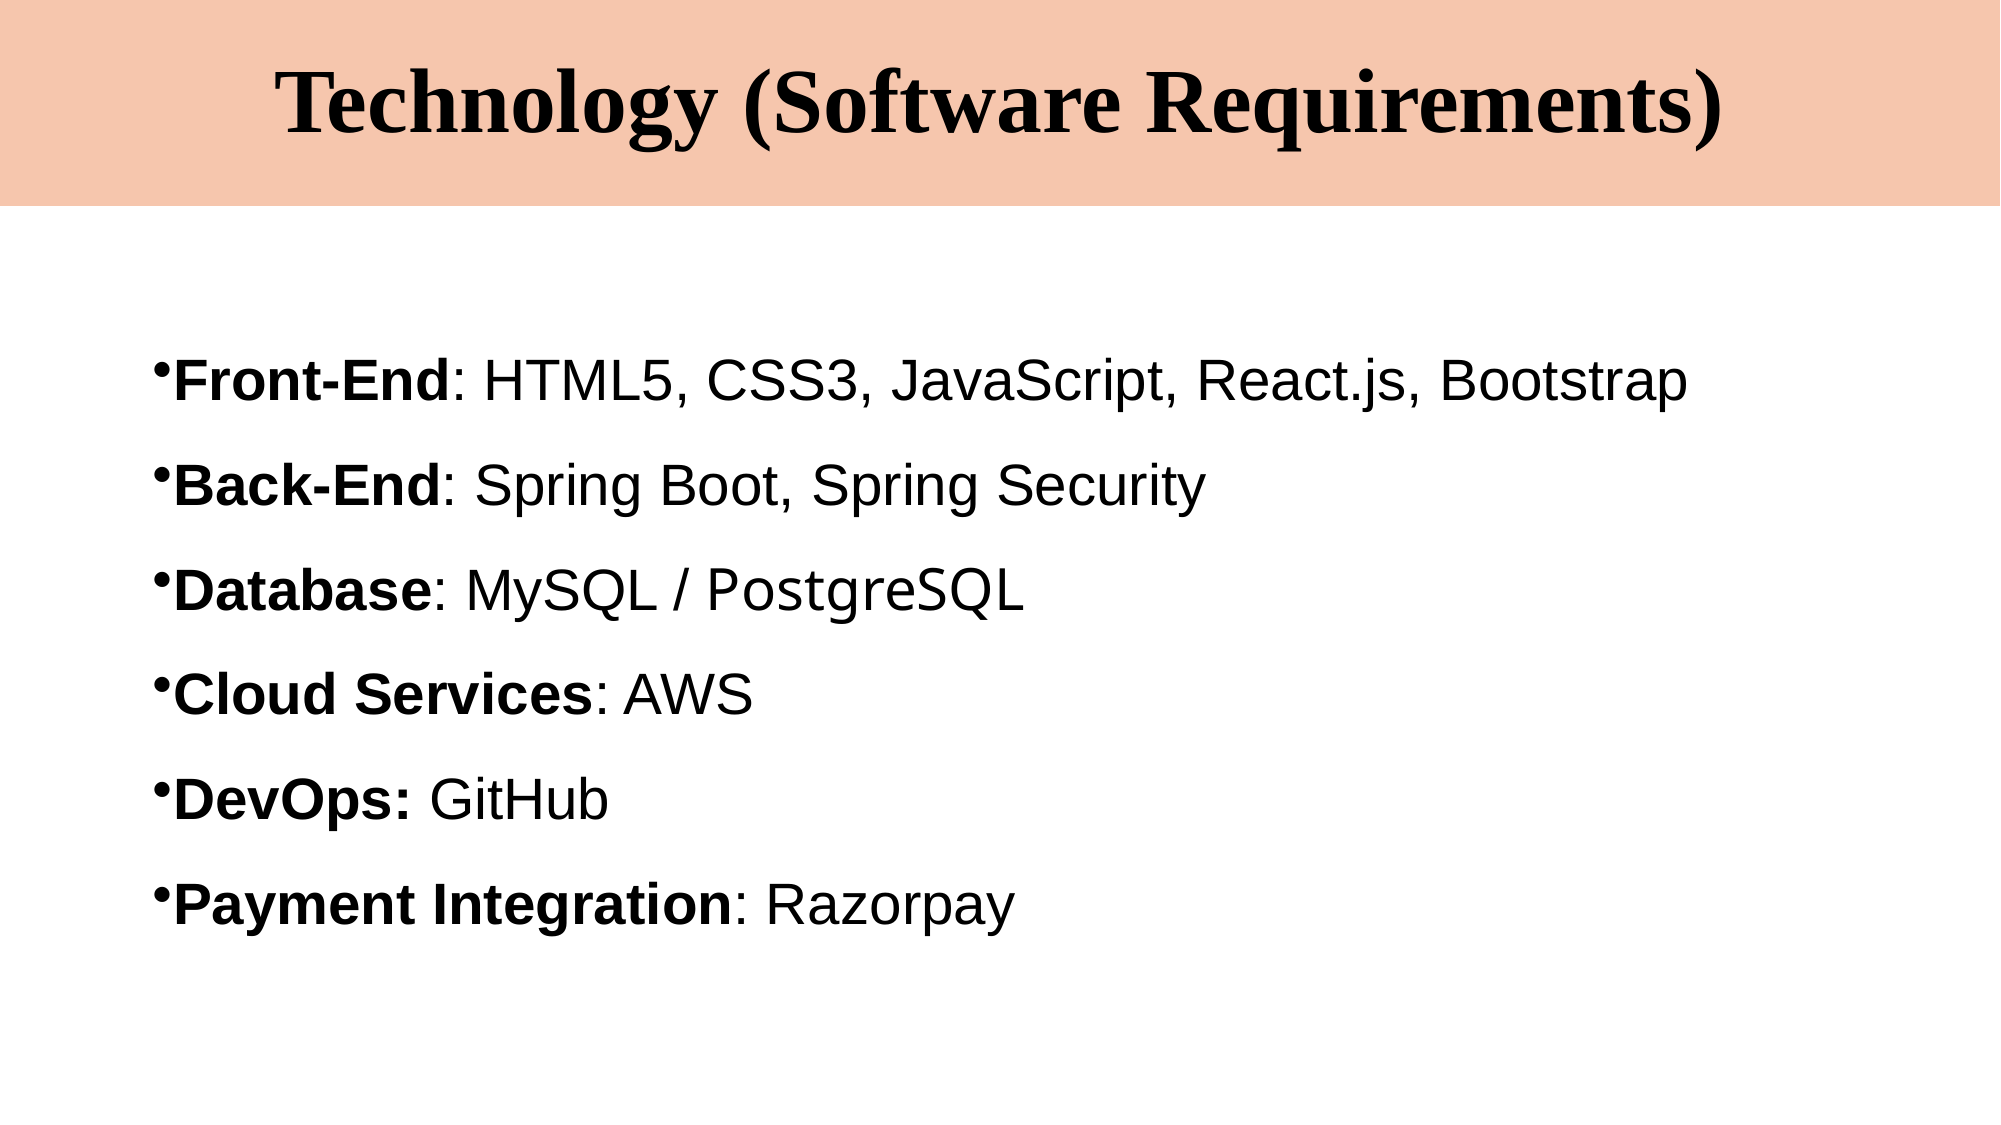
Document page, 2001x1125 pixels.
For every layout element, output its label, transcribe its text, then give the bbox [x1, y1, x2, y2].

list Front-End: HTML5, CSS3, JavaScript, React.js, Bootstrap Back-End: Spring Boot, Spring Security Database: MySQL / PostgreSQL Cloud Services: AWS DevOps: GitHub Payment Integration: Razorpay [137, 299, 1863, 1014]
title Technology (Software Requirements) [0, 0, 2000, 206]
